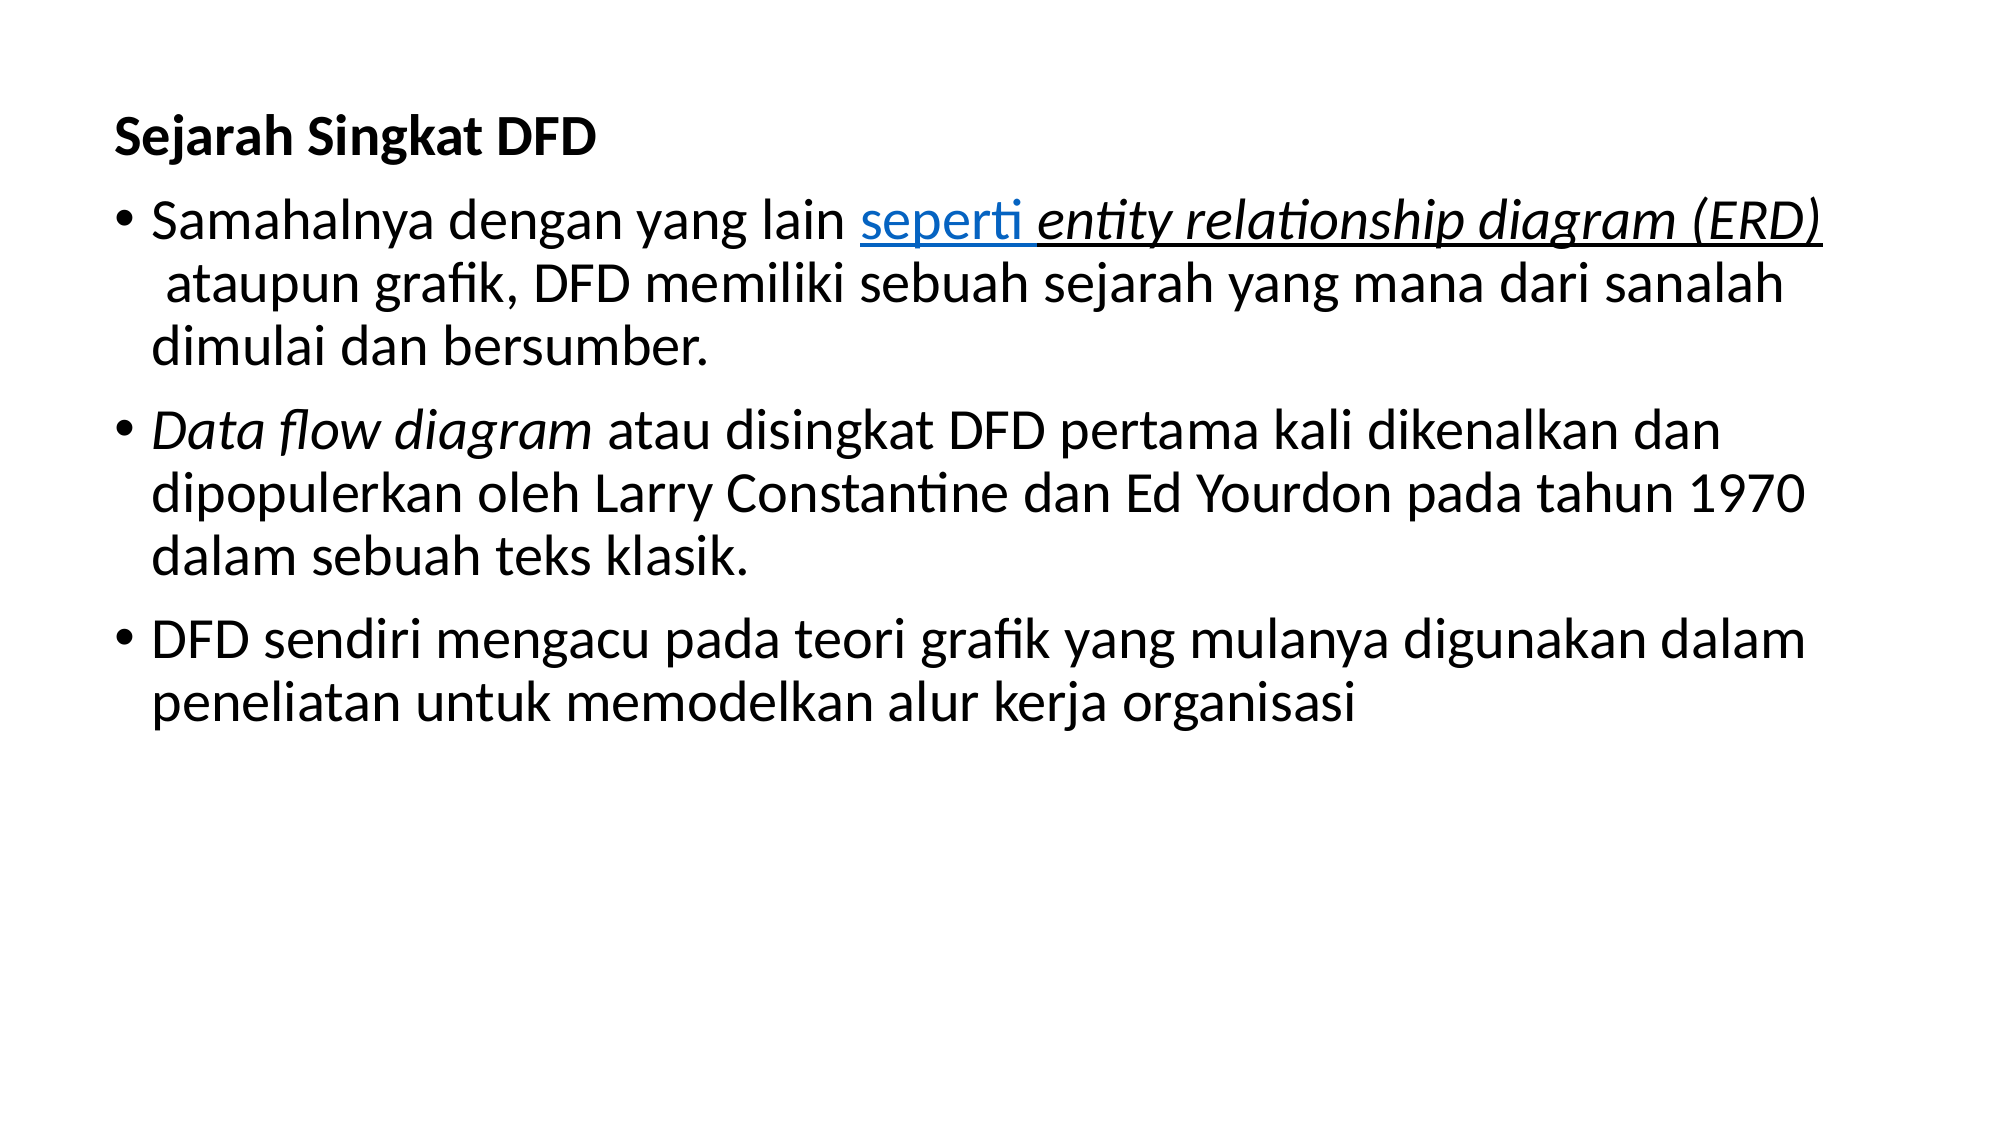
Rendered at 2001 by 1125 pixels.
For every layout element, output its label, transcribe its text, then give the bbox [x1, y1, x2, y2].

list Sejarah Singkat DFD Samahalnya dengan yang lain seperti entity relationship diagram (ERD) ataupun grafik, DFD memiliki sebuah sejarah yang mana dari sanalah dimulai dan bersumber. Data flow diagram atau disingkat DFD pertama kali dikenalkan dan dipopulerkan oleh Larry Constantine dan Ed Yourdon pada tahun 1970 dalam sebuah teks klasik. DFD sendiri mengacu pada teori grafik yang mulanya digunakan dalam peneliatan untuk memodelkan alur kerja organisasi [99, 97, 1899, 1046]
